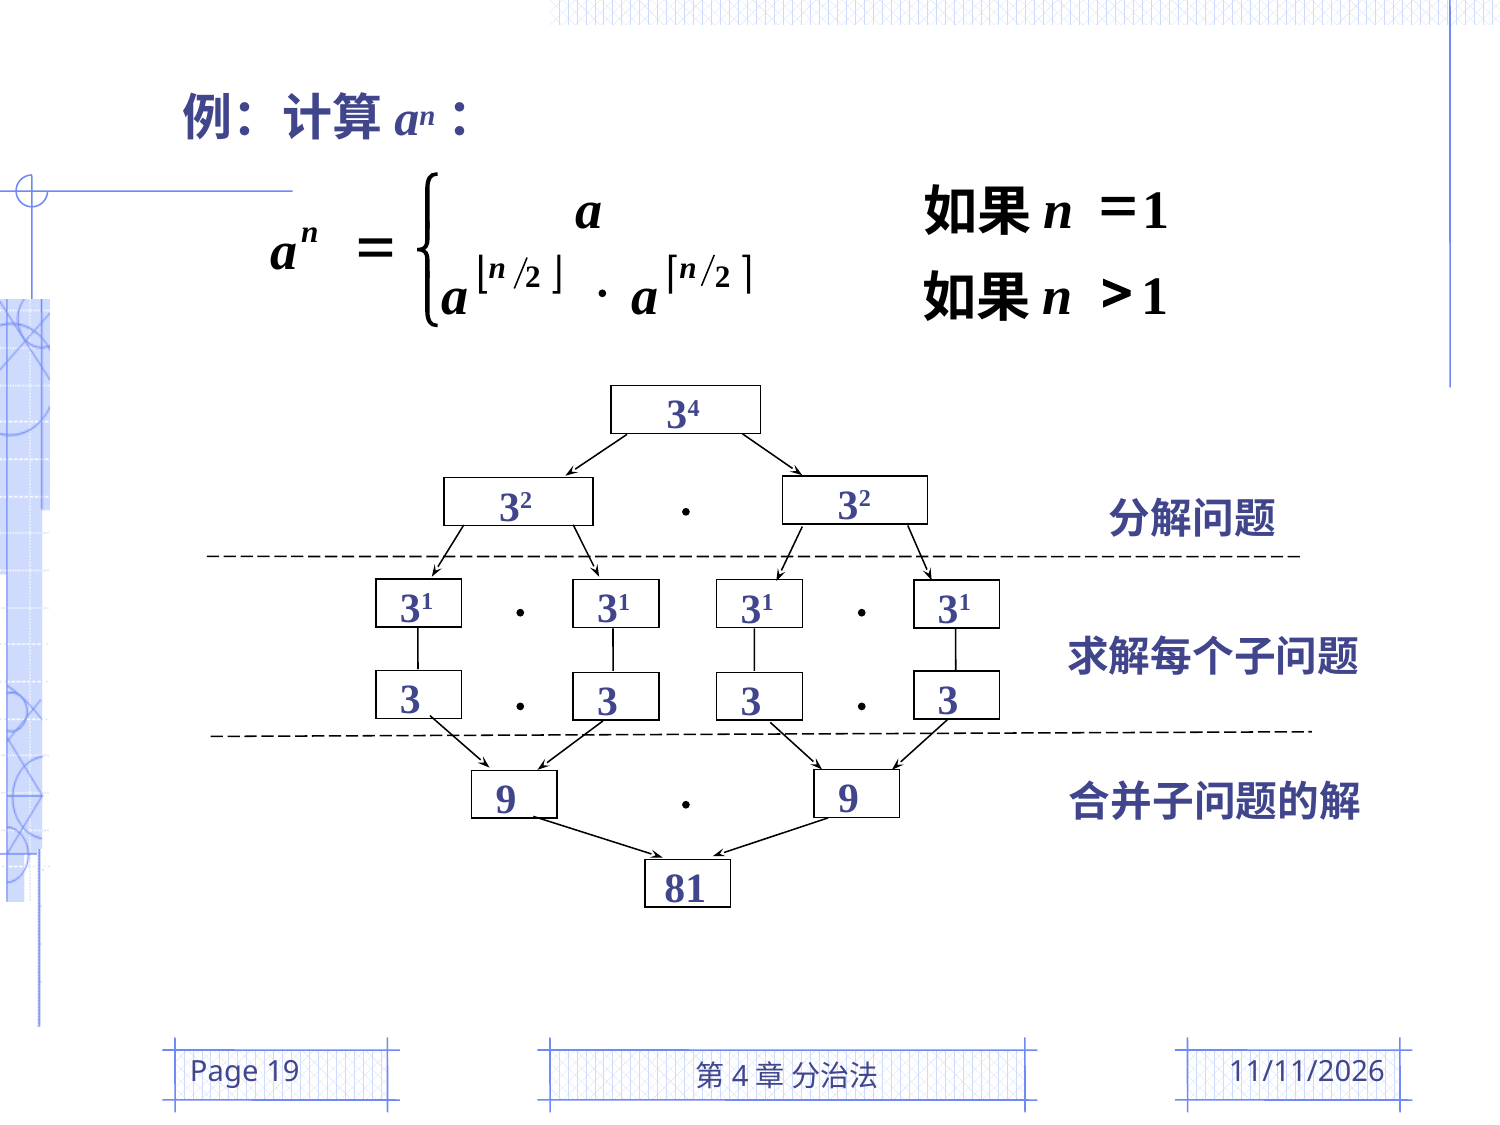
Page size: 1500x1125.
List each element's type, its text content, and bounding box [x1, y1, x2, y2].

picture [0, 299, 50, 508]
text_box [241, 160, 1200, 339]
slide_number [1087, 1024, 1401, 1101]
slide_number Page 19 [174, 1024, 488, 1101]
text_box 例：计算an： [76, 78, 1352, 153]
picture [0, 509, 50, 1027]
footer 第4章 分治法 [549, 1024, 1026, 1101]
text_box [206, 385, 1400, 908]
